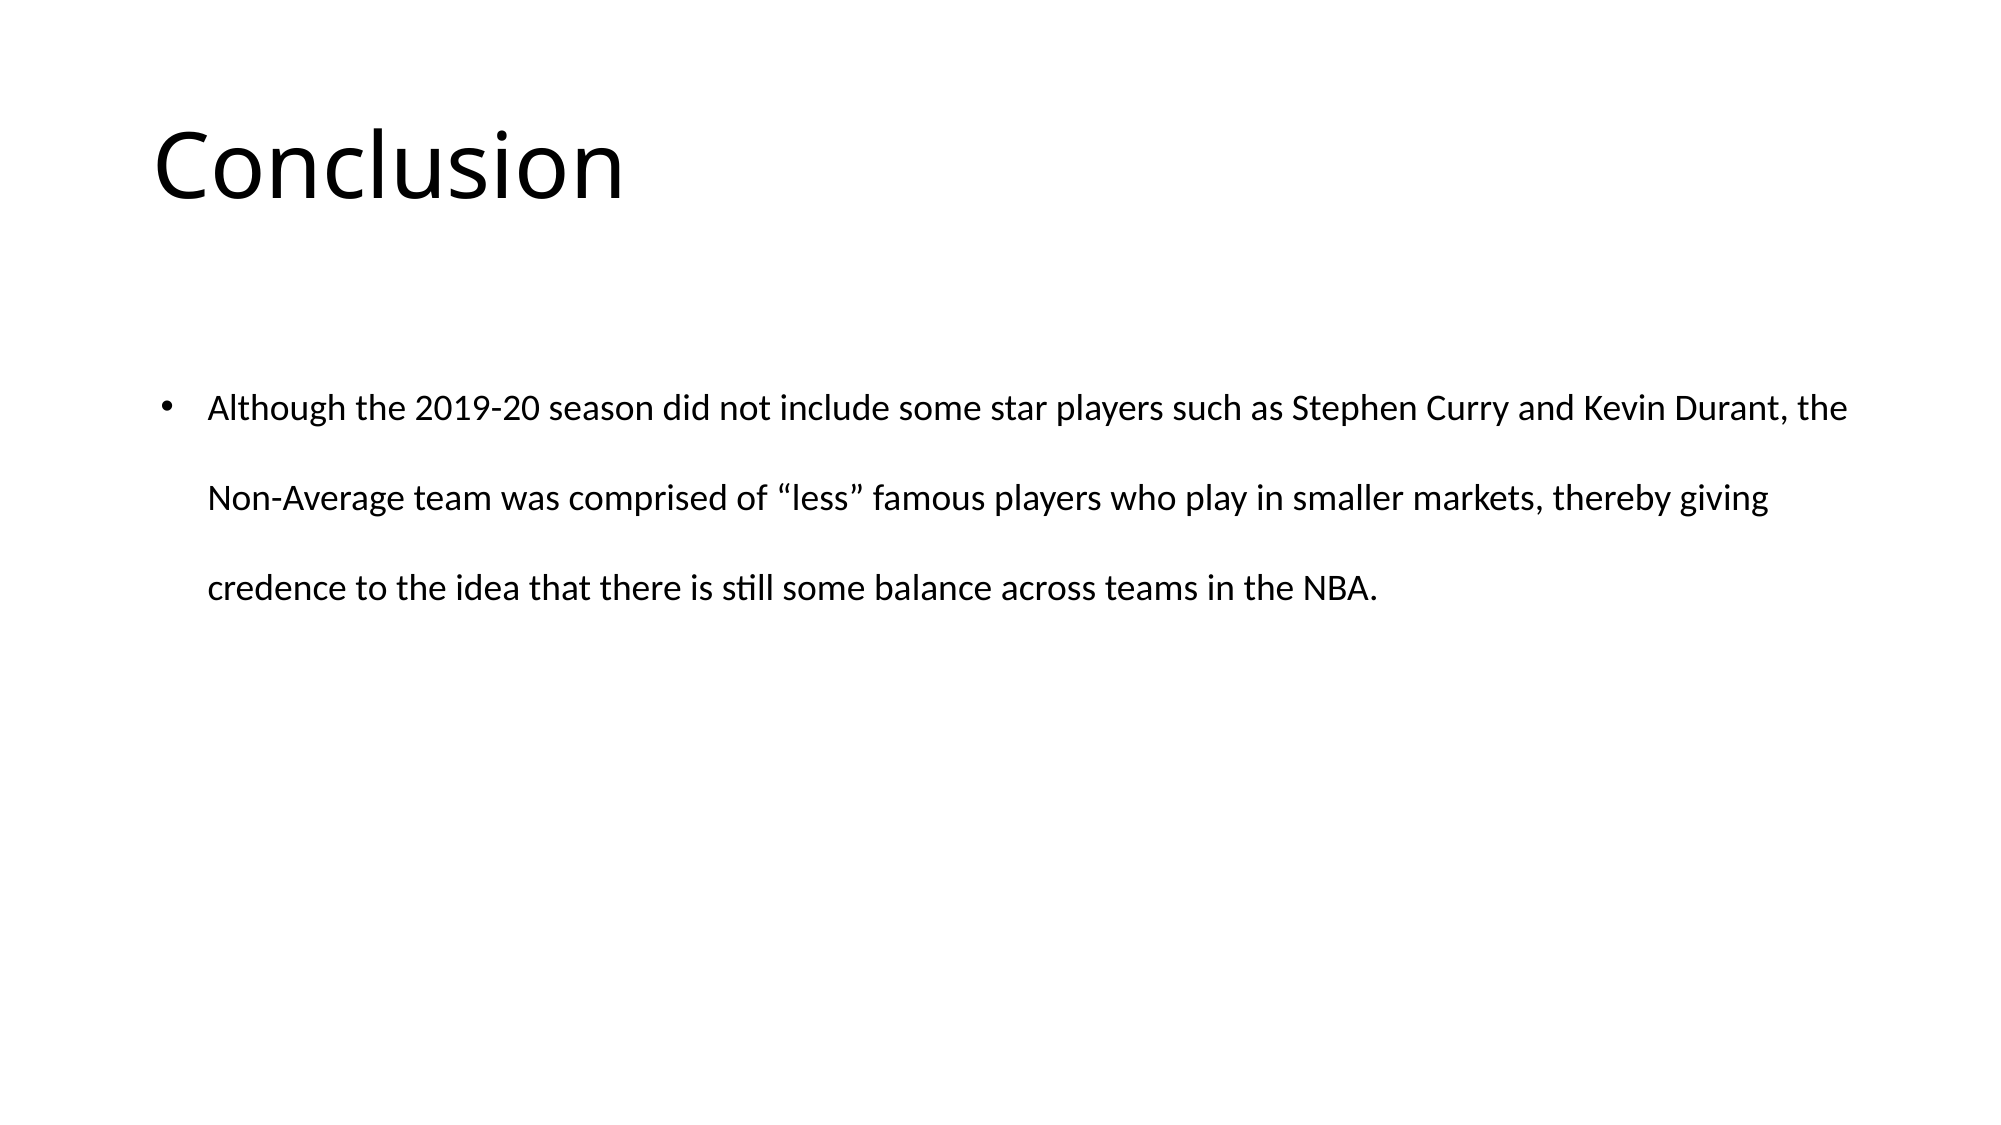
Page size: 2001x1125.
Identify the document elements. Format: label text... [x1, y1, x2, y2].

text_box Although the 2019-20 season did not include some star players such as Stephen Curry and Kevin Durant, the Non-Average team was comprised of “less” famous players who play in smaller markets, thereby giving credence to the idea that there is still some balance across teams in the NBA. [145, 330, 1867, 616]
title Conclusion [137, 59, 1863, 278]
